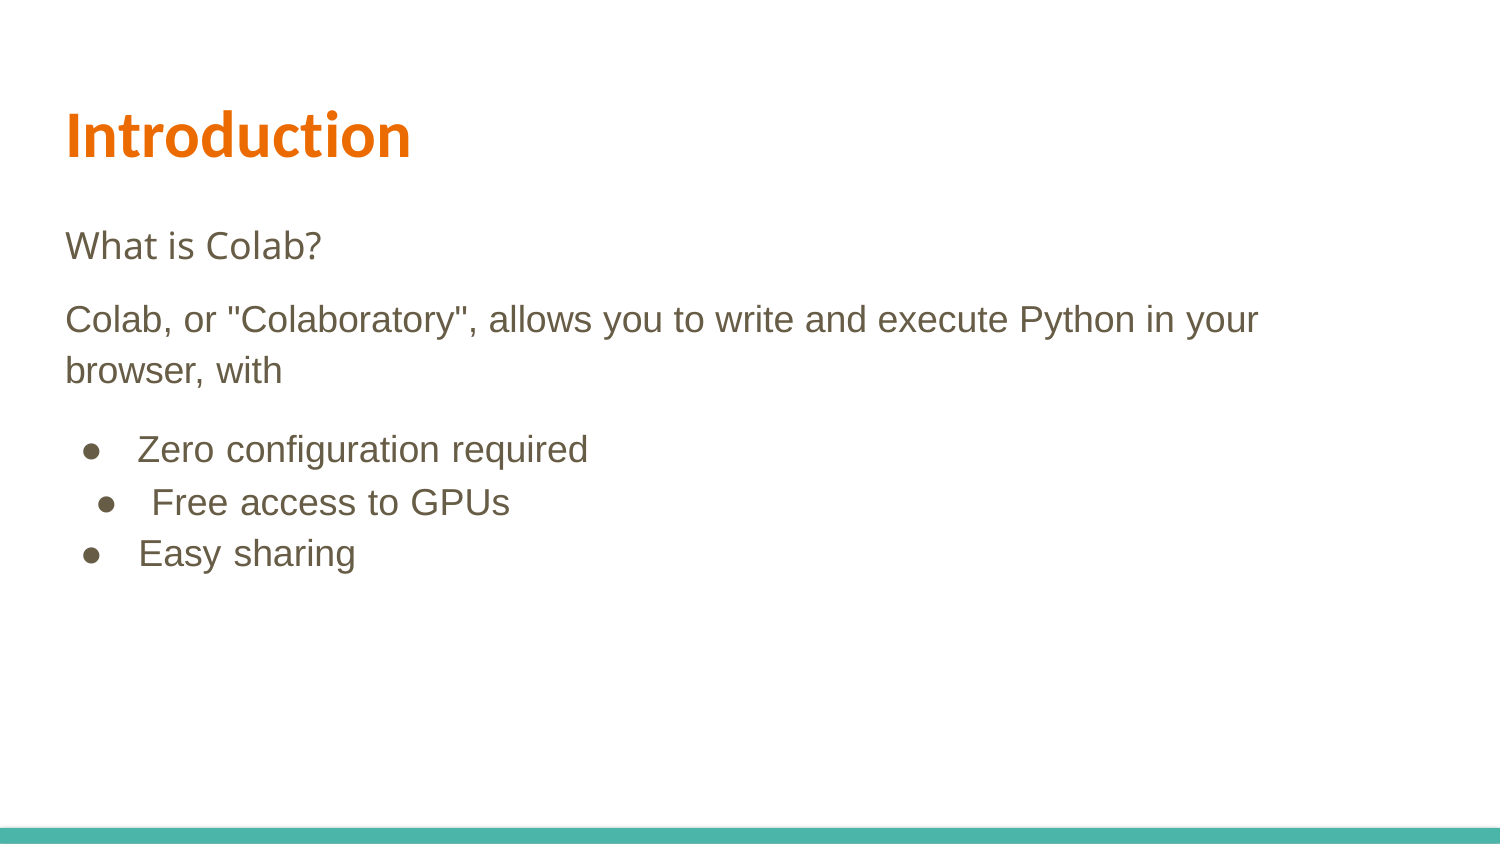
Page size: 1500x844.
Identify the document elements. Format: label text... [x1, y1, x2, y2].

text_box Introduction What is Colab? Colab, or "Colaboratory", allows you to write and execute Python in your browser, with ● Zero configuration required ● Free access to GPUs ● Easy sharing [65, 91, 1276, 575]
text_box [0, 826, 1500, 844]
